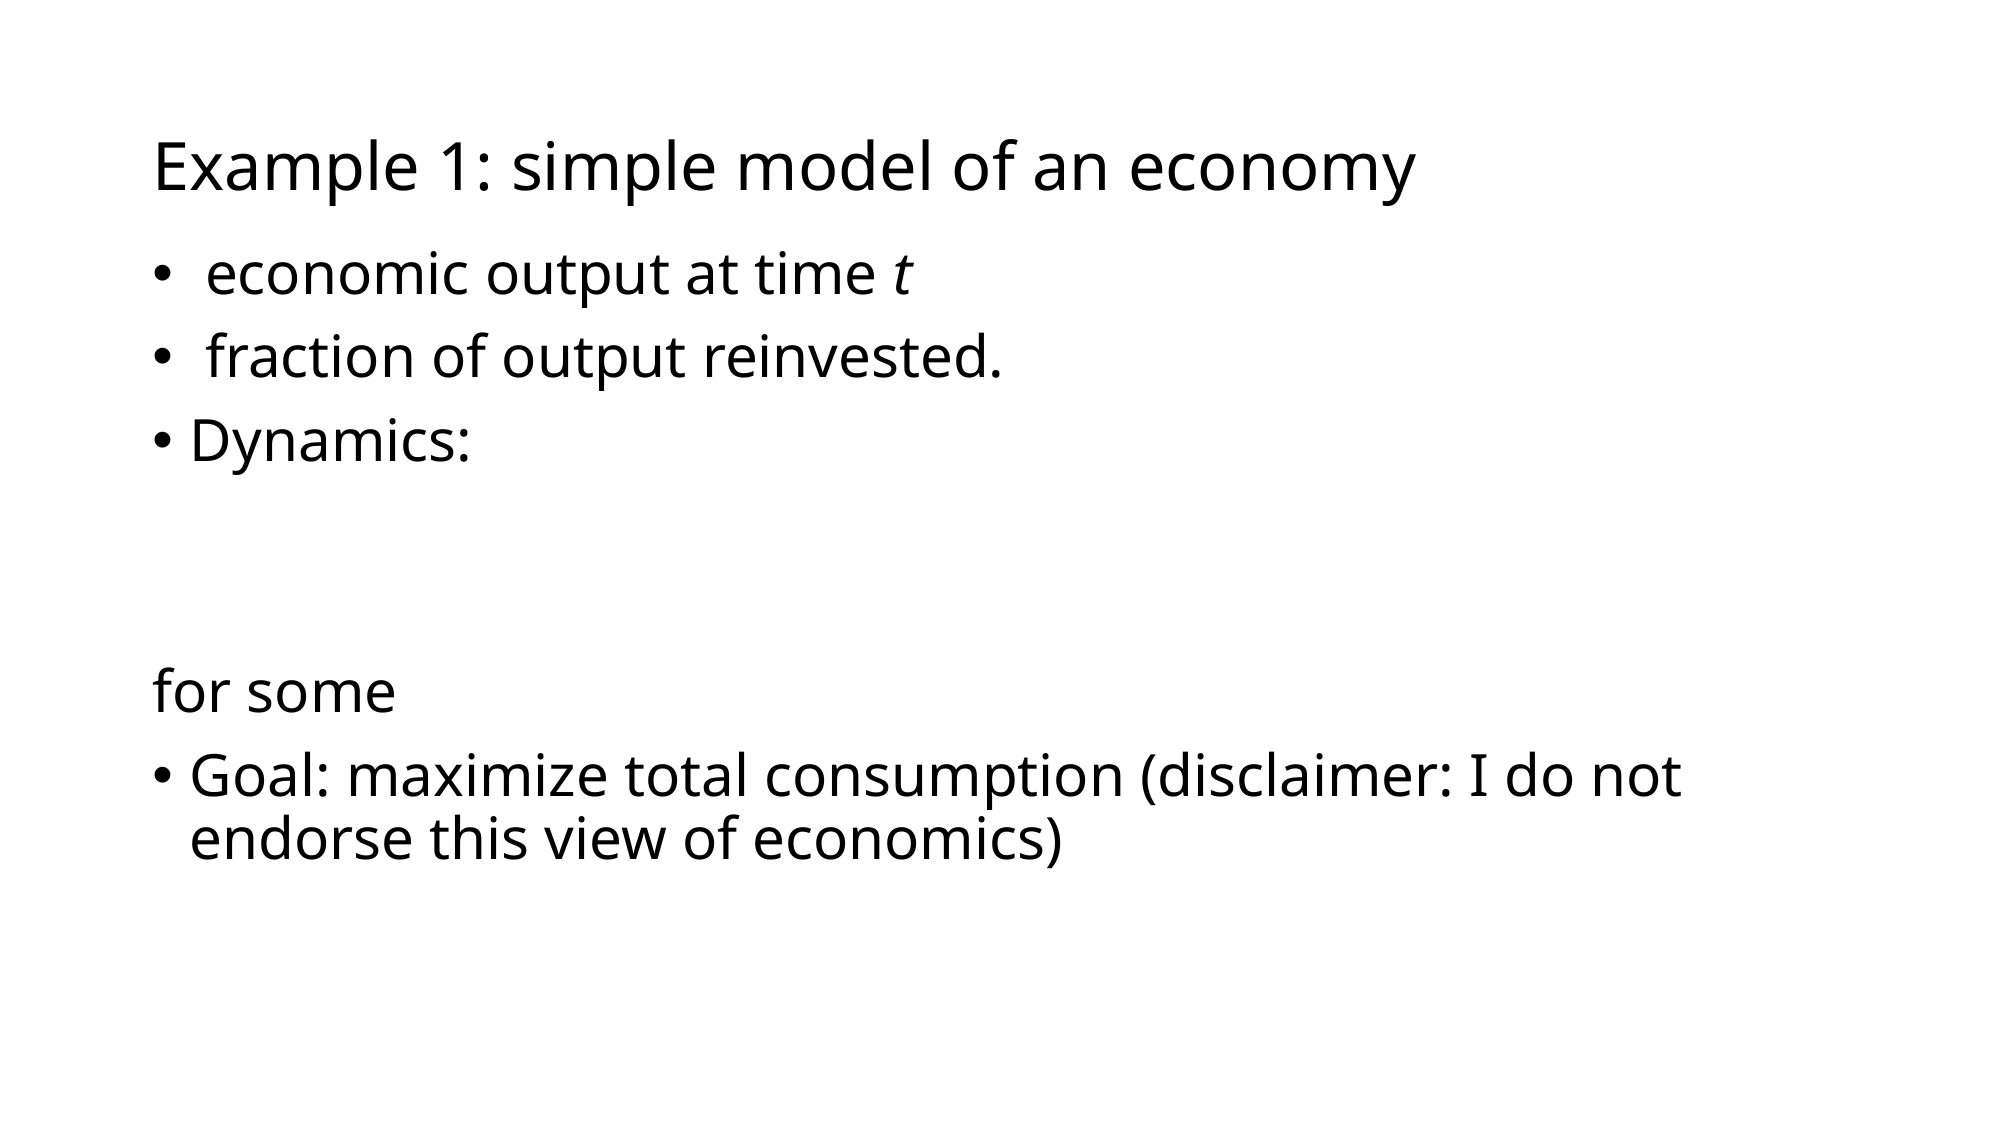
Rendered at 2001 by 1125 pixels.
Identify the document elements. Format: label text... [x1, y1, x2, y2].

title Example 1: simple model of an economy [137, 59, 1863, 278]
